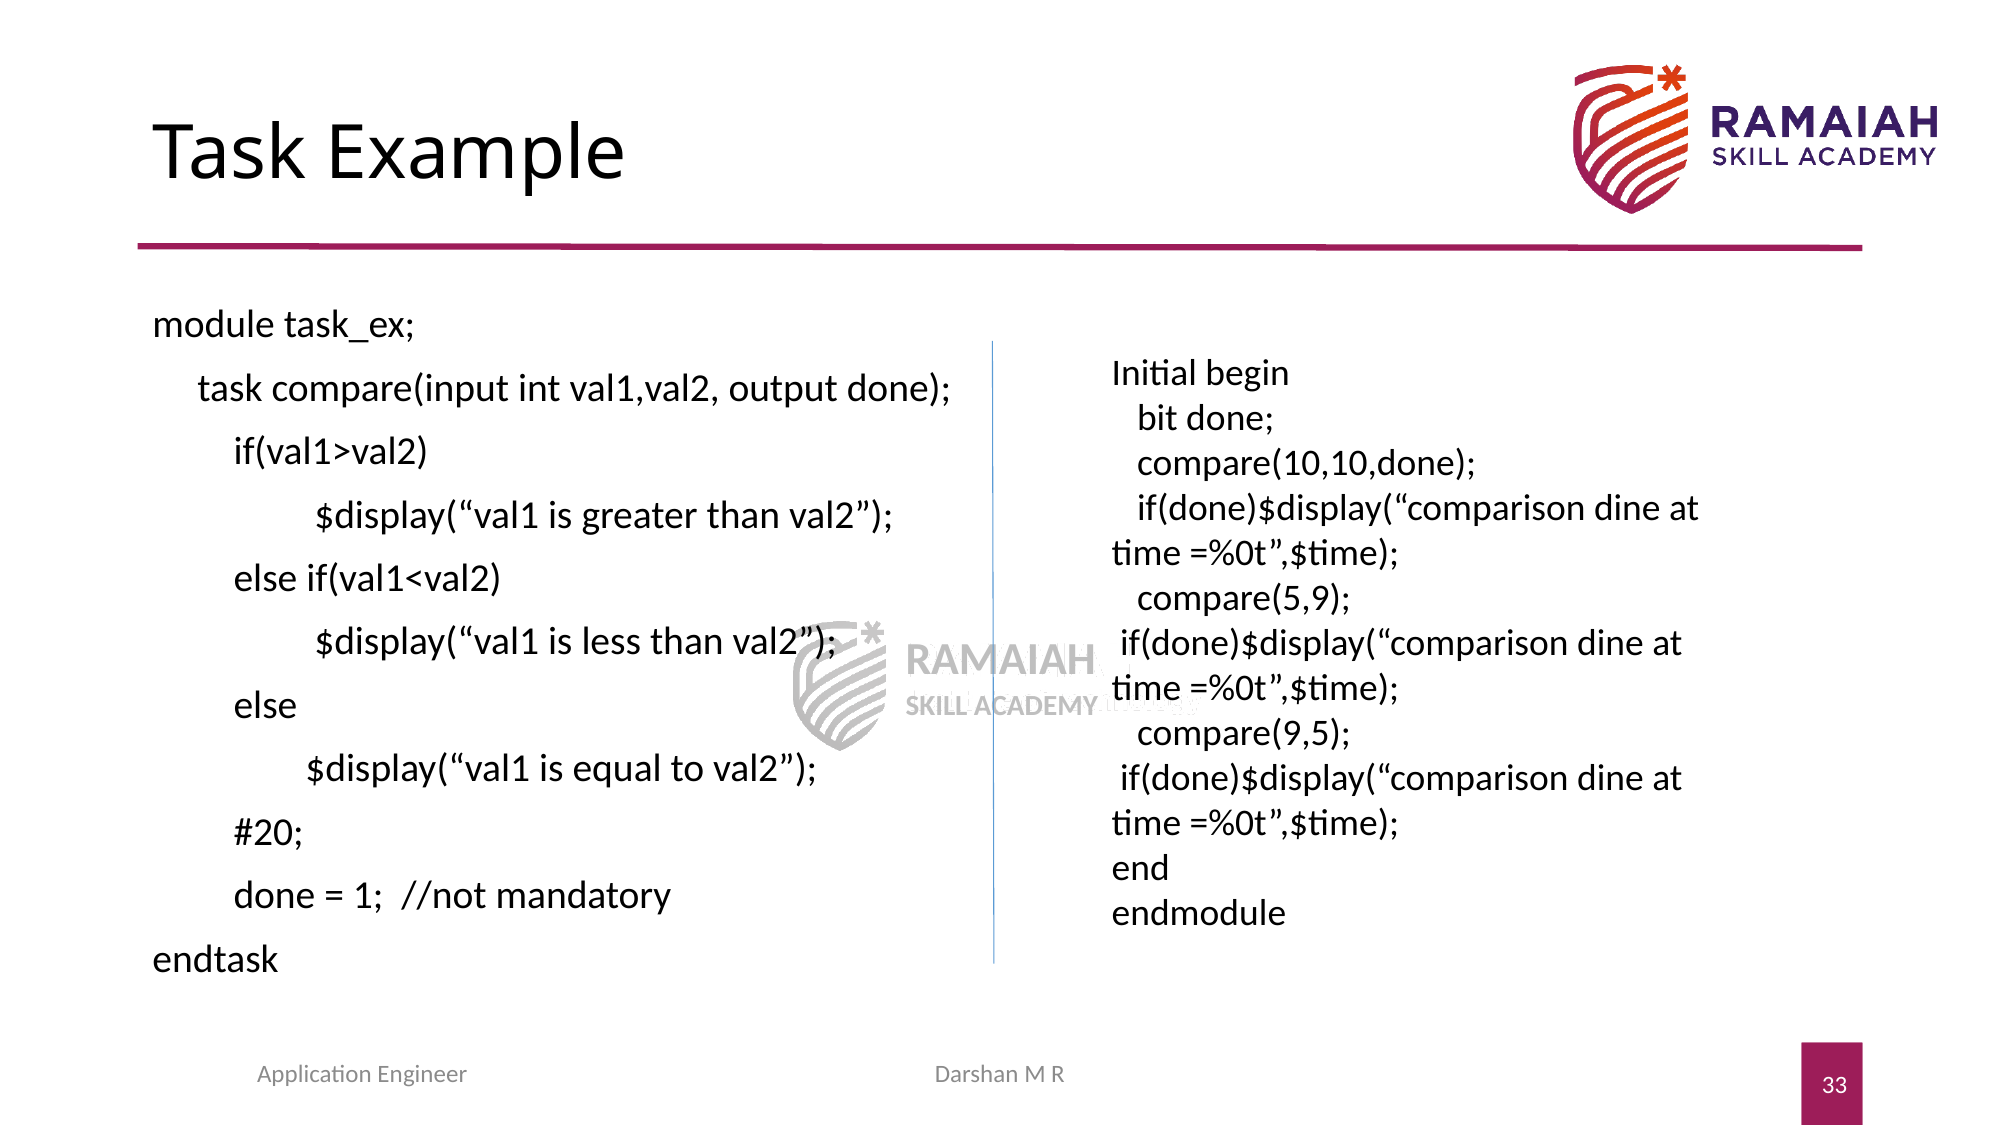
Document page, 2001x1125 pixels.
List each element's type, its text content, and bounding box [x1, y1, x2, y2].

title Task Example [137, 59, 1497, 248]
list module task_ex; task compare(input int val1,val2, output done); if(val1>val2) $display(“val1 is greater than val2”); else if(val1<val2) $display(“val1 is less than val2”); else $display(“val1 is equal to val2”); #20; done = 1; //not mandatory endtask [137, 296, 1863, 1011]
text_box Initial begin bit done; compare(10,10,done); if(done)$display(“comparison dine at time =%0t”,$time); compare(5,9); if(done)$display(“comparison dine at time =%0t”,$time); compare(9,5); if(done)$display(“comparison dine at time =%0t”,$time); end endmodule [1096, 340, 1725, 1031]
picture [1573, 64, 1937, 214]
slide_number Application Engineer [137, 1042, 588, 1103]
footer Darshan M R [662, 1042, 1338, 1103]
